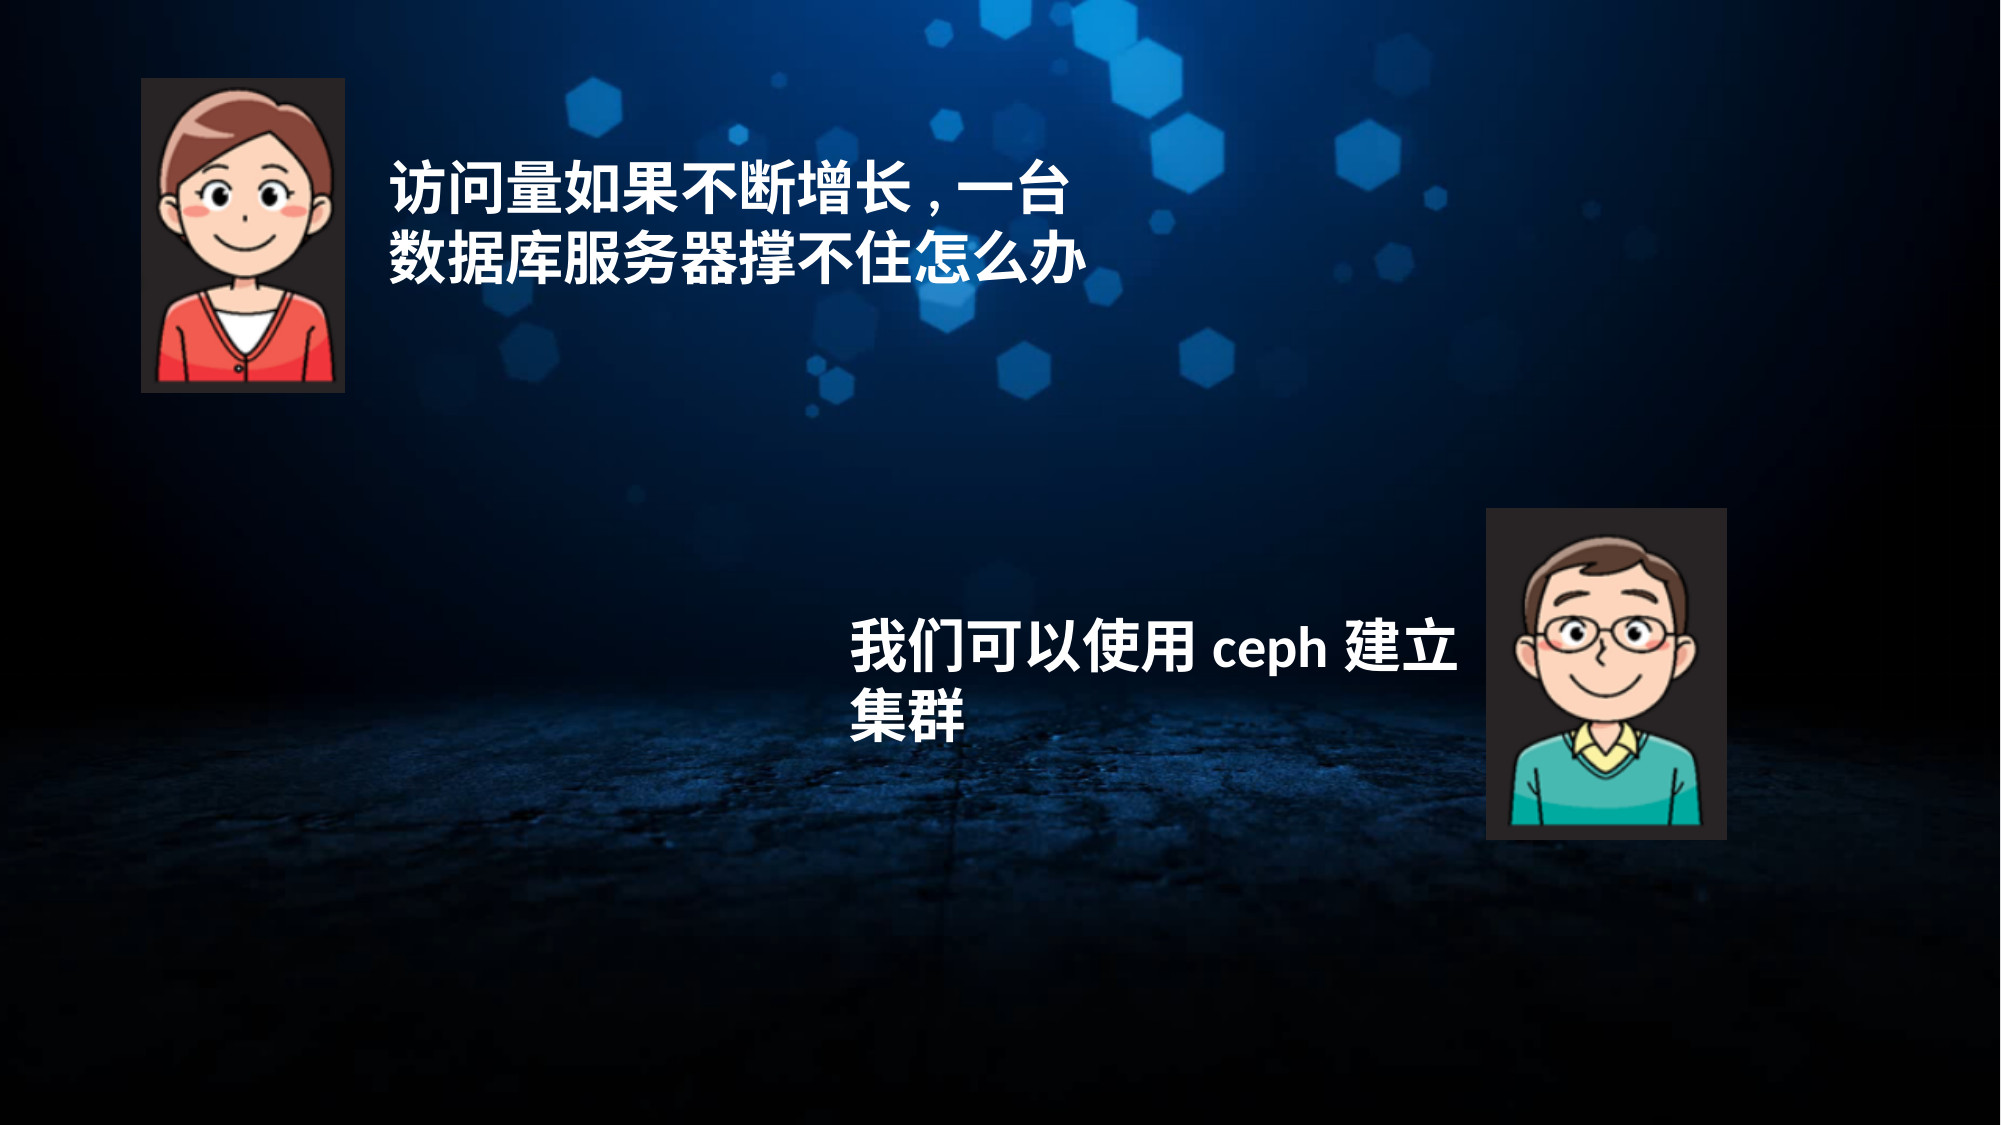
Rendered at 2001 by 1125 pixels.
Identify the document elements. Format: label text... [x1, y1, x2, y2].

text_box 我们可以使用ceph建立集群 [834, 602, 1486, 757]
picture [0, 0, 2001, 1125]
text_box 访问量如果不断增长,一台数据库服务器撑不住怎么办 [374, 143, 1138, 299]
